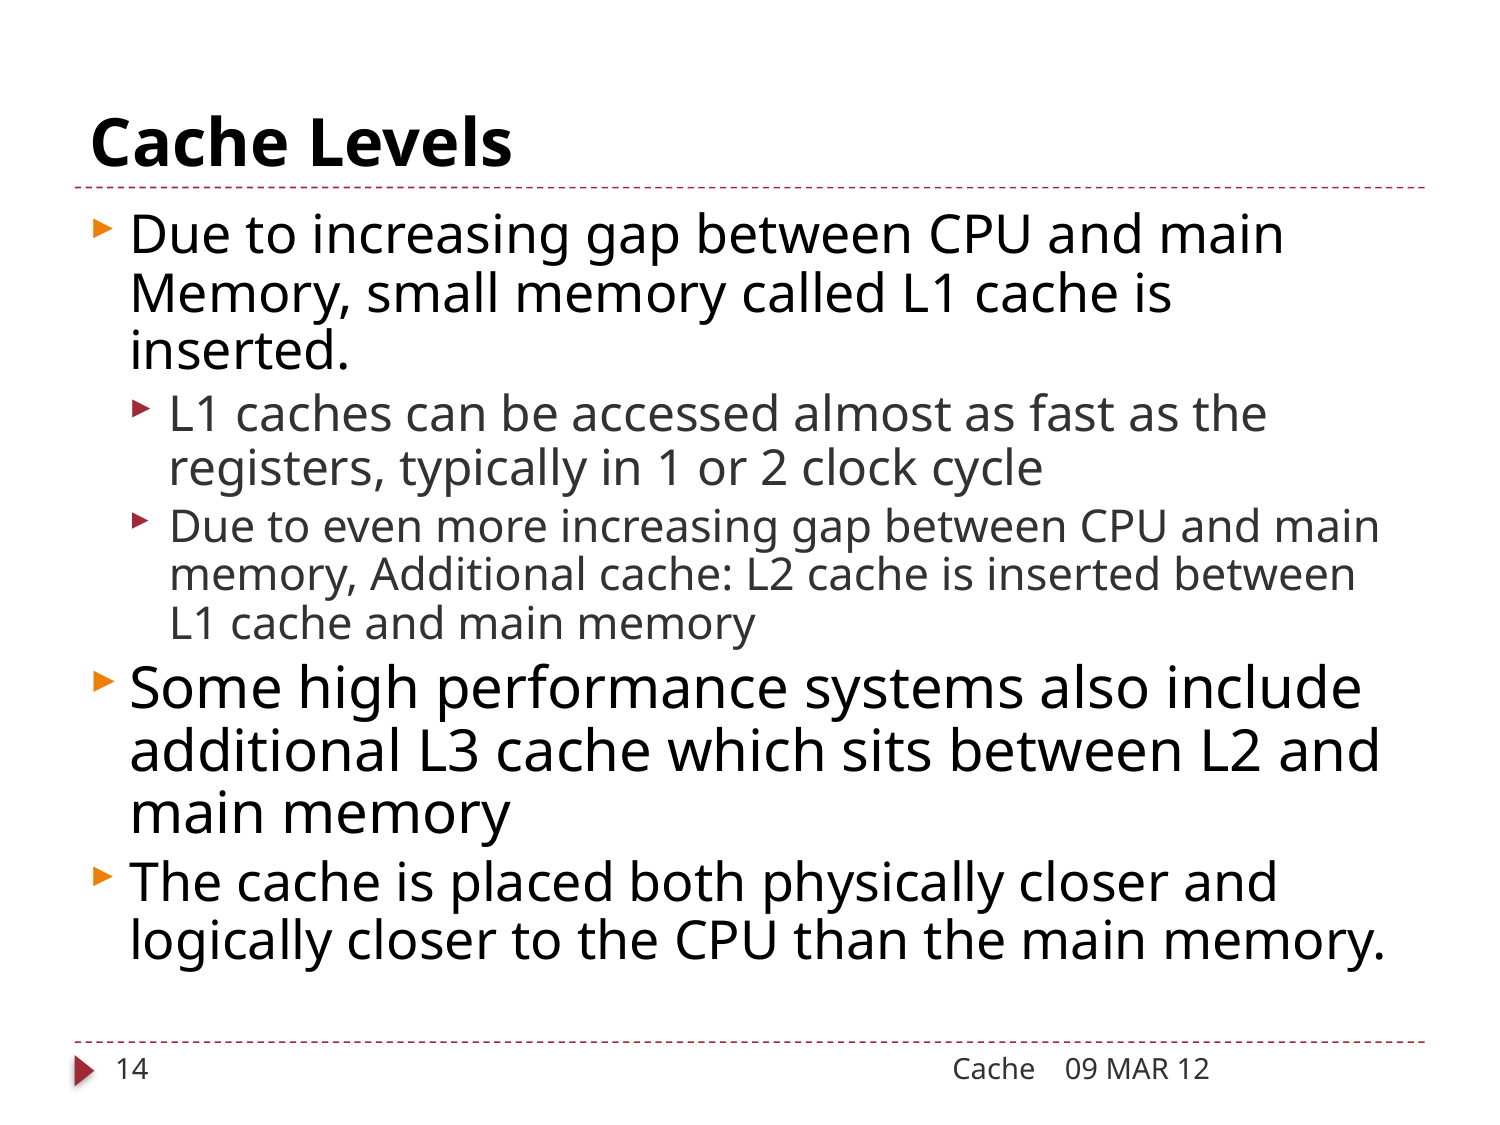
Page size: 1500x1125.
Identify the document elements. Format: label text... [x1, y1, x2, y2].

title Cache Levels [75, 24, 1425, 188]
footer Cache [475, 1042, 1051, 1103]
list Due to increasing gap between CPU and main Memory, small memory called L1 cache is inserted. L1 caches can be accessed almost as fast as the registers, typically in 1 or 2 clock cycle Due to even more increasing gap between CPU and main memory, Additional cache: L2 cache is inserted between L1 cache and main memory Some high performance systems also include additional L3 cache which sits between L2 and main memory The cache is placed both physically closer and logically closer to the CPU than the main memory. [75, 200, 1425, 1010]
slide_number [1051, 1042, 1426, 1103]
slide_number 14 [100, 1042, 426, 1103]
